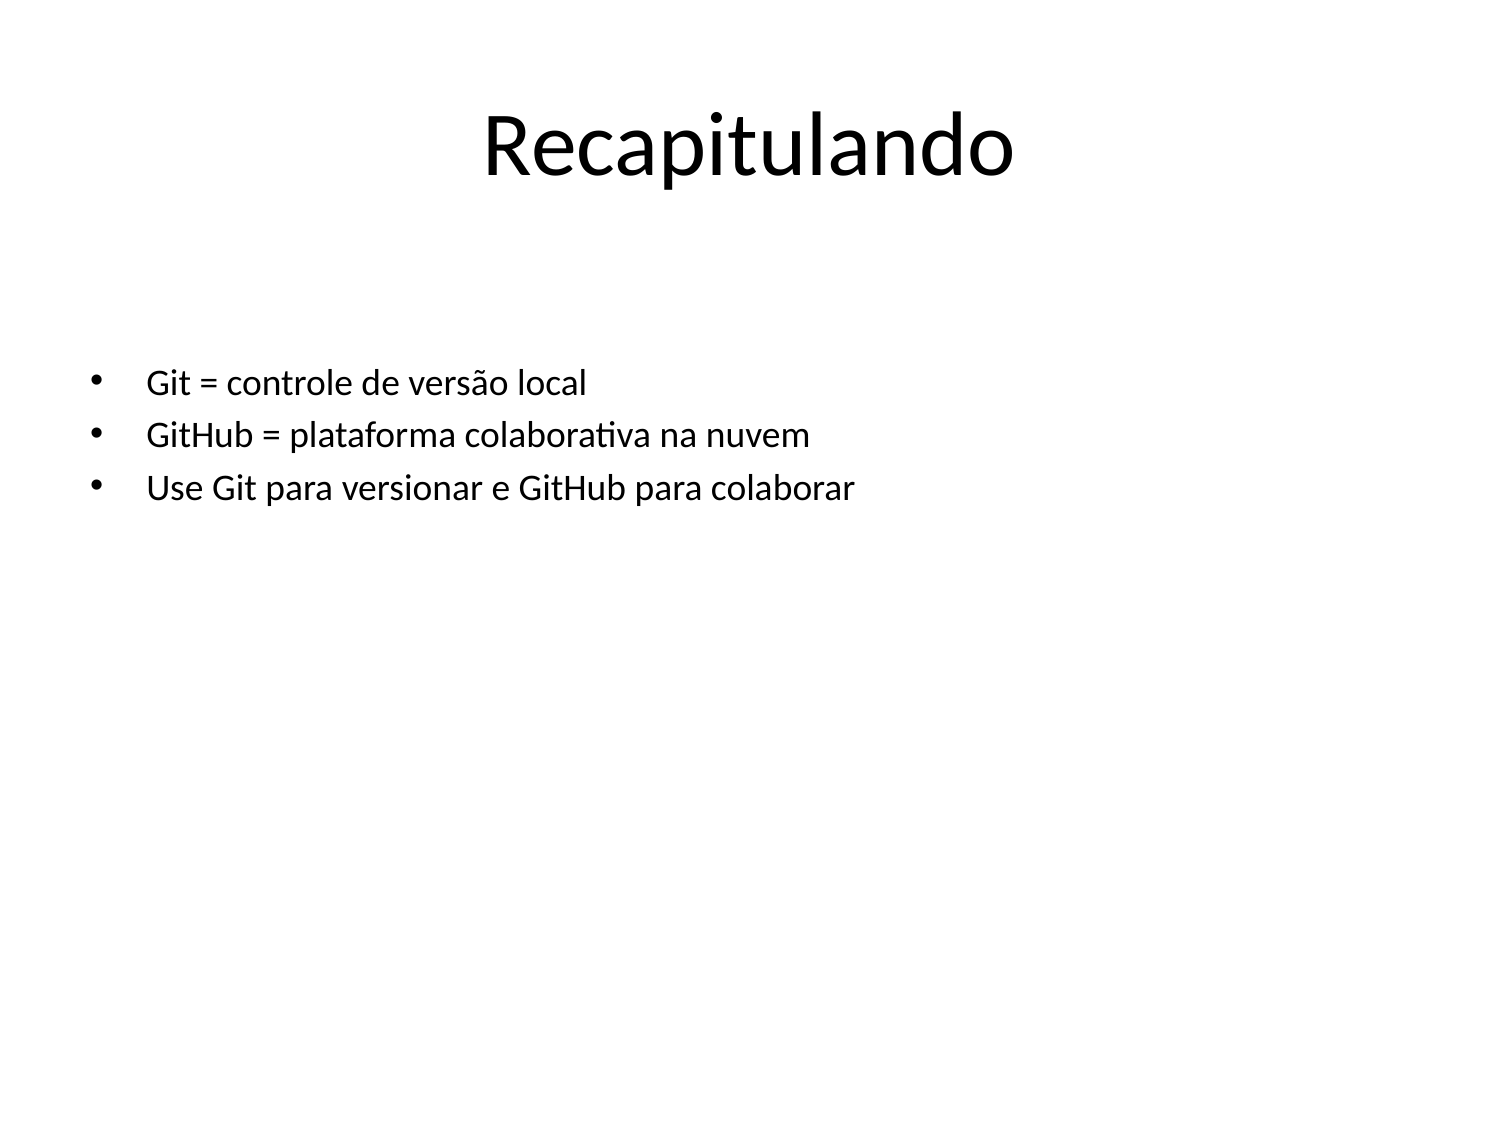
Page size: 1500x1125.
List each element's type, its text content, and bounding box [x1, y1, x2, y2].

list Git = controle de versão local GitHub = plataforma colaborativa na nuvem Use Git para versionar e GitHub para colaborar [75, 262, 1425, 1005]
title Recapitulando [75, 45, 1425, 233]
